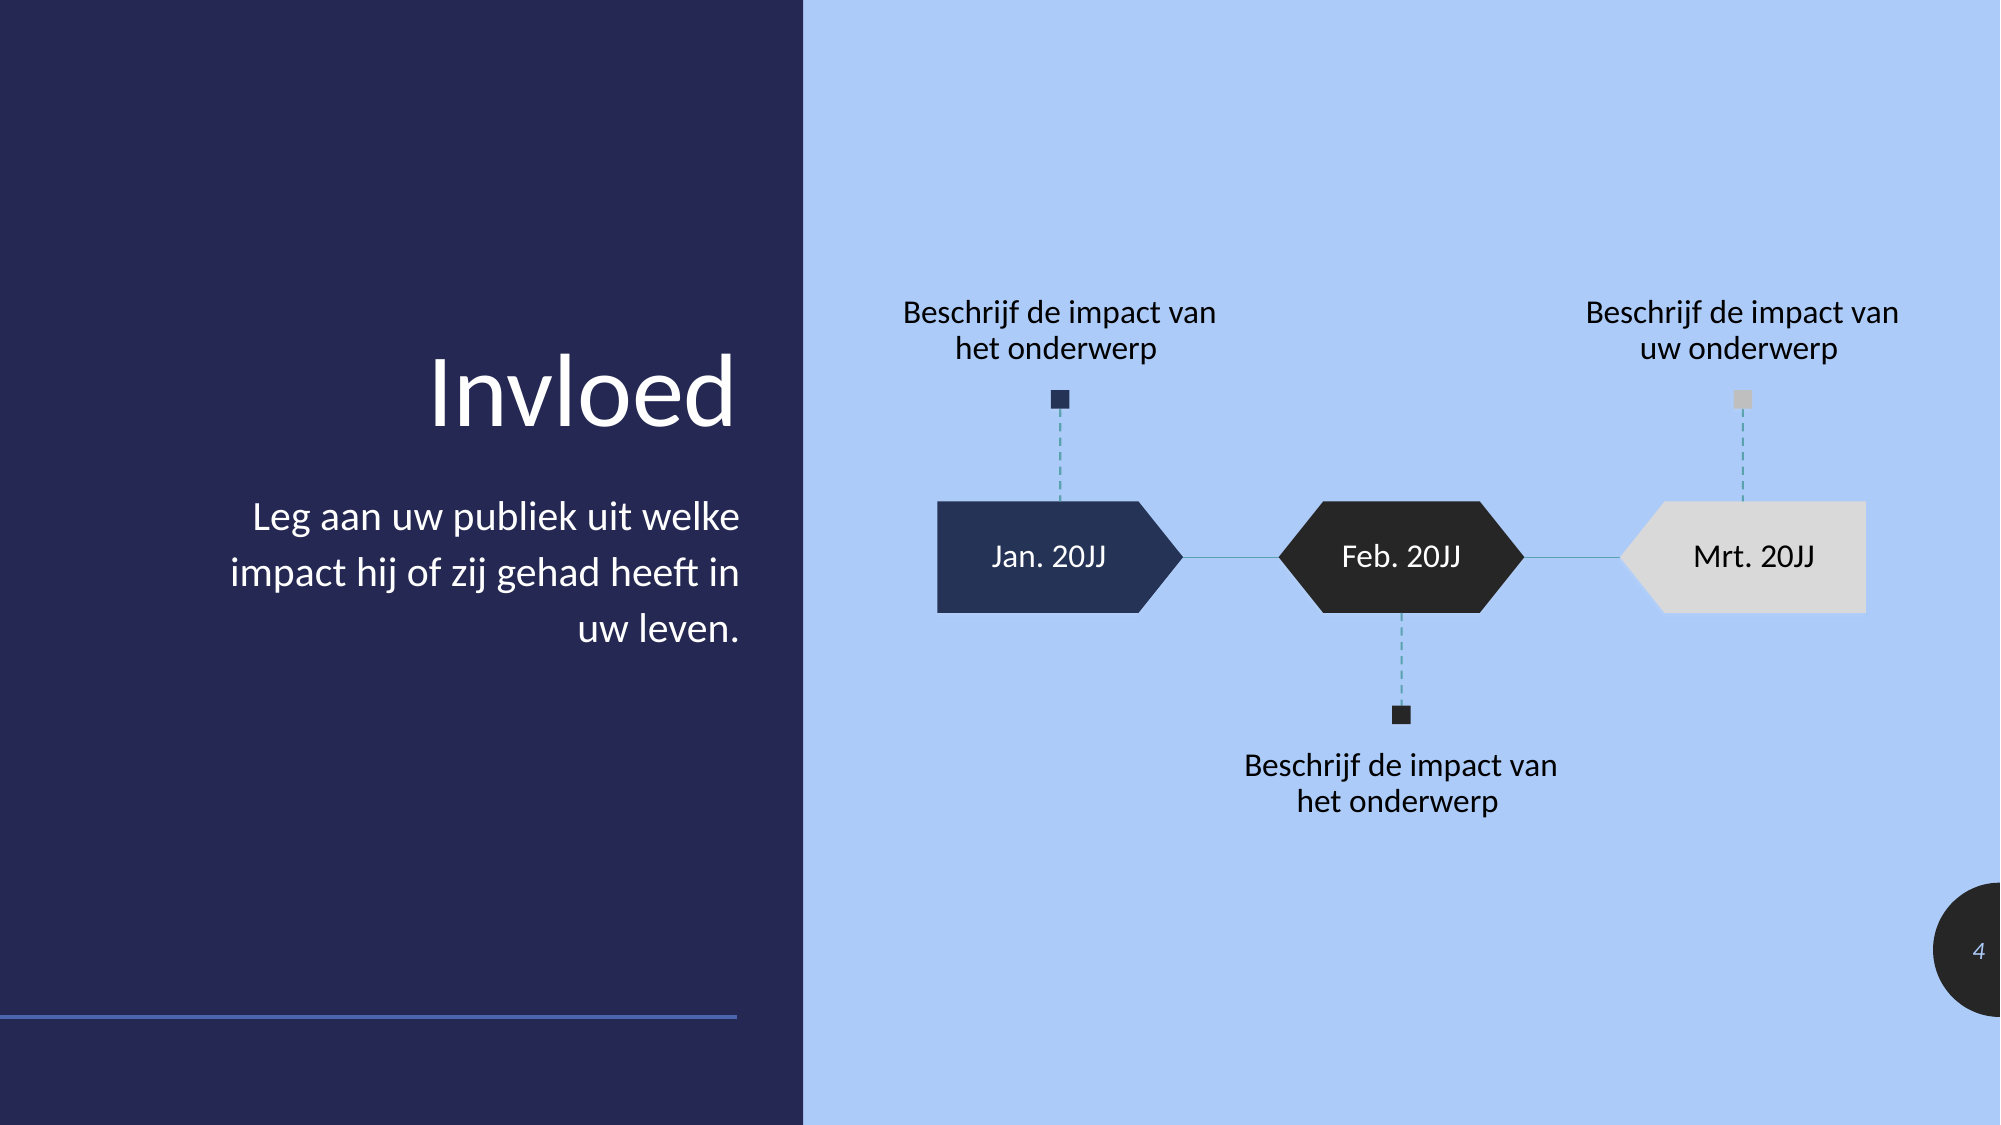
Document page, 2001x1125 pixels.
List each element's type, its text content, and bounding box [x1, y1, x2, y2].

title Invloed [125, 91, 754, 457]
list Leg aan uw publiek uit welke impact hij of zij gehad heeft in uw leven. [182, 474, 756, 944]
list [889, 93, 1915, 1022]
slide_number 4 [1933, 919, 2000, 980]
